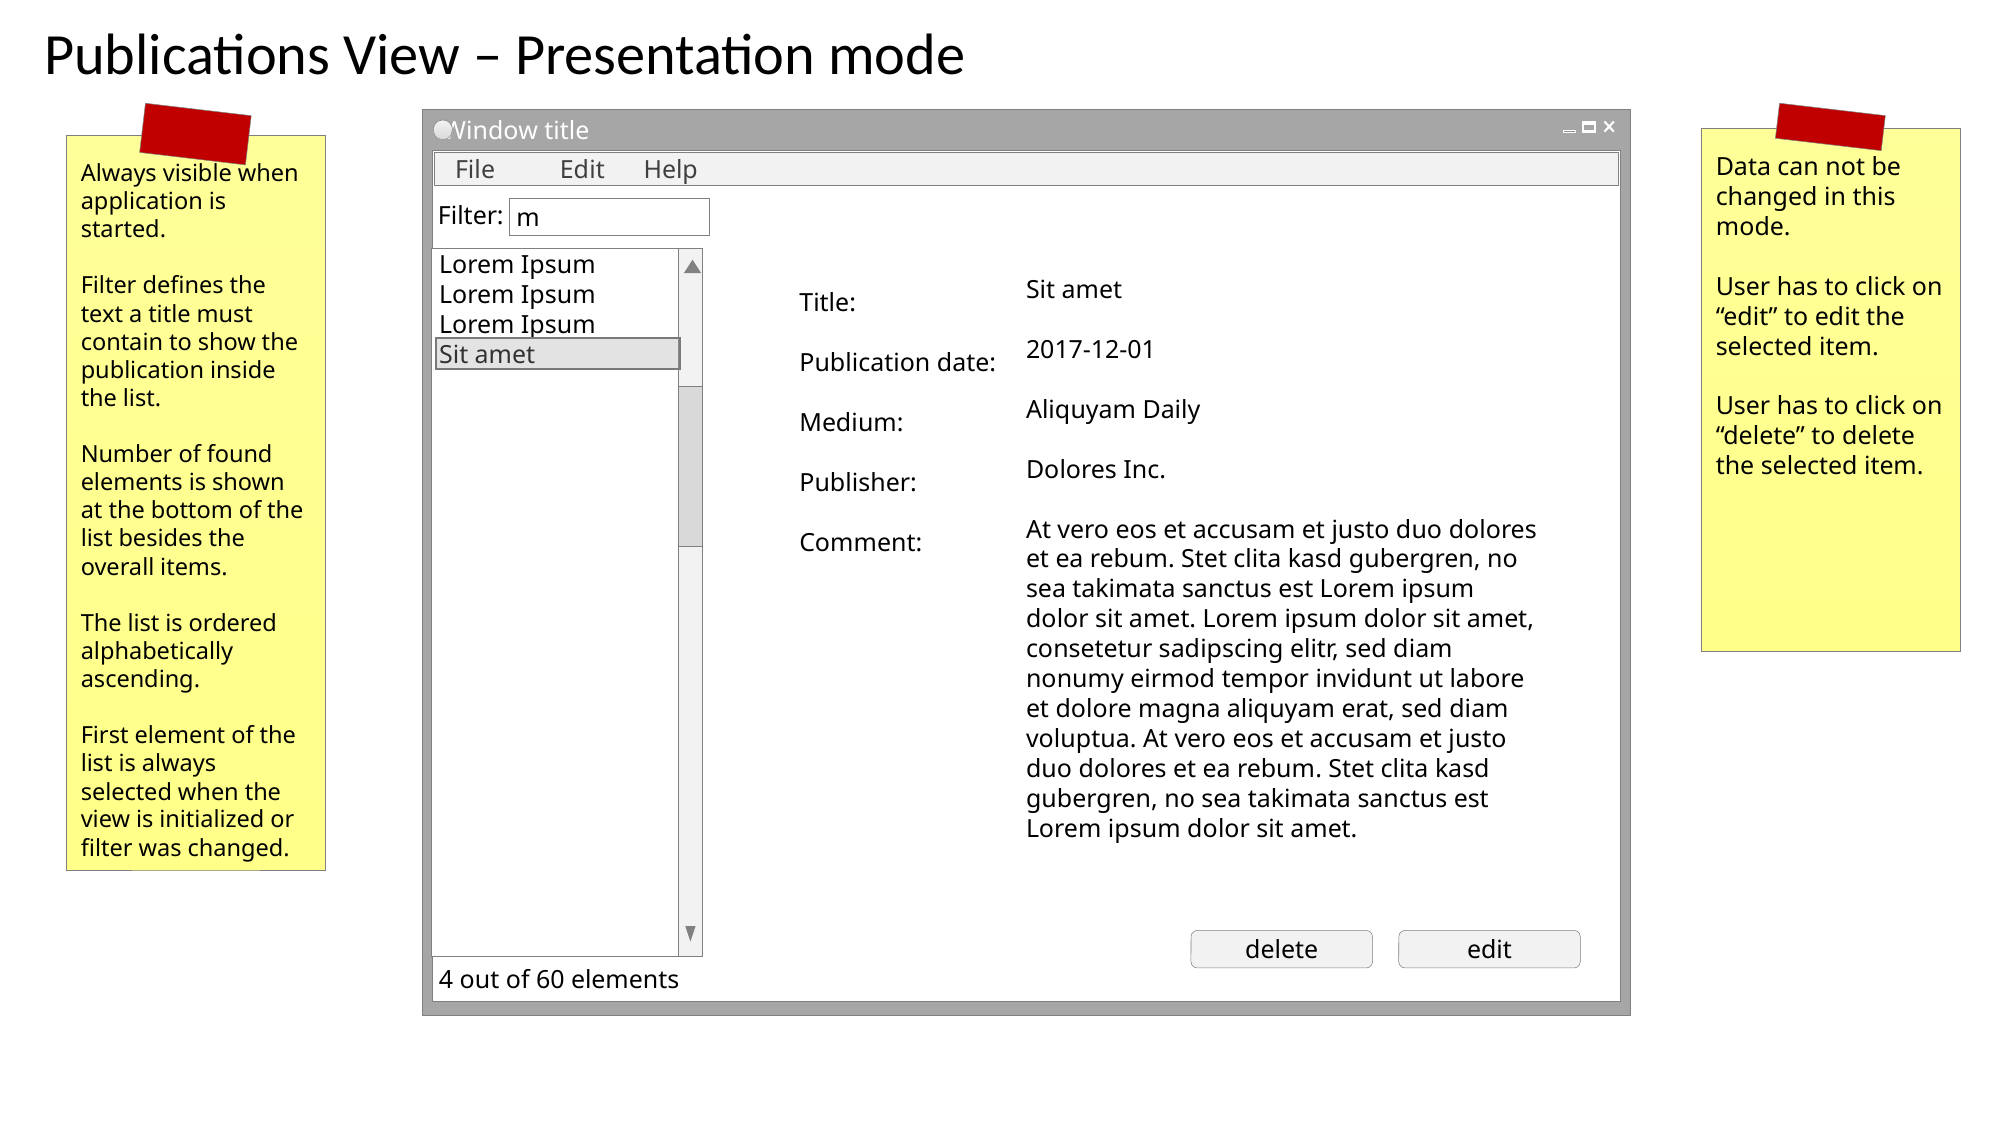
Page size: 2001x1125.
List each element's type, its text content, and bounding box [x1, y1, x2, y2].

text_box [65, 109, 326, 871]
text_box Publications View – Presentation mode [29, 8, 1294, 94]
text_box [431, 248, 703, 957]
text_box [422, 109, 1631, 1016]
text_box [1700, 109, 1961, 652]
